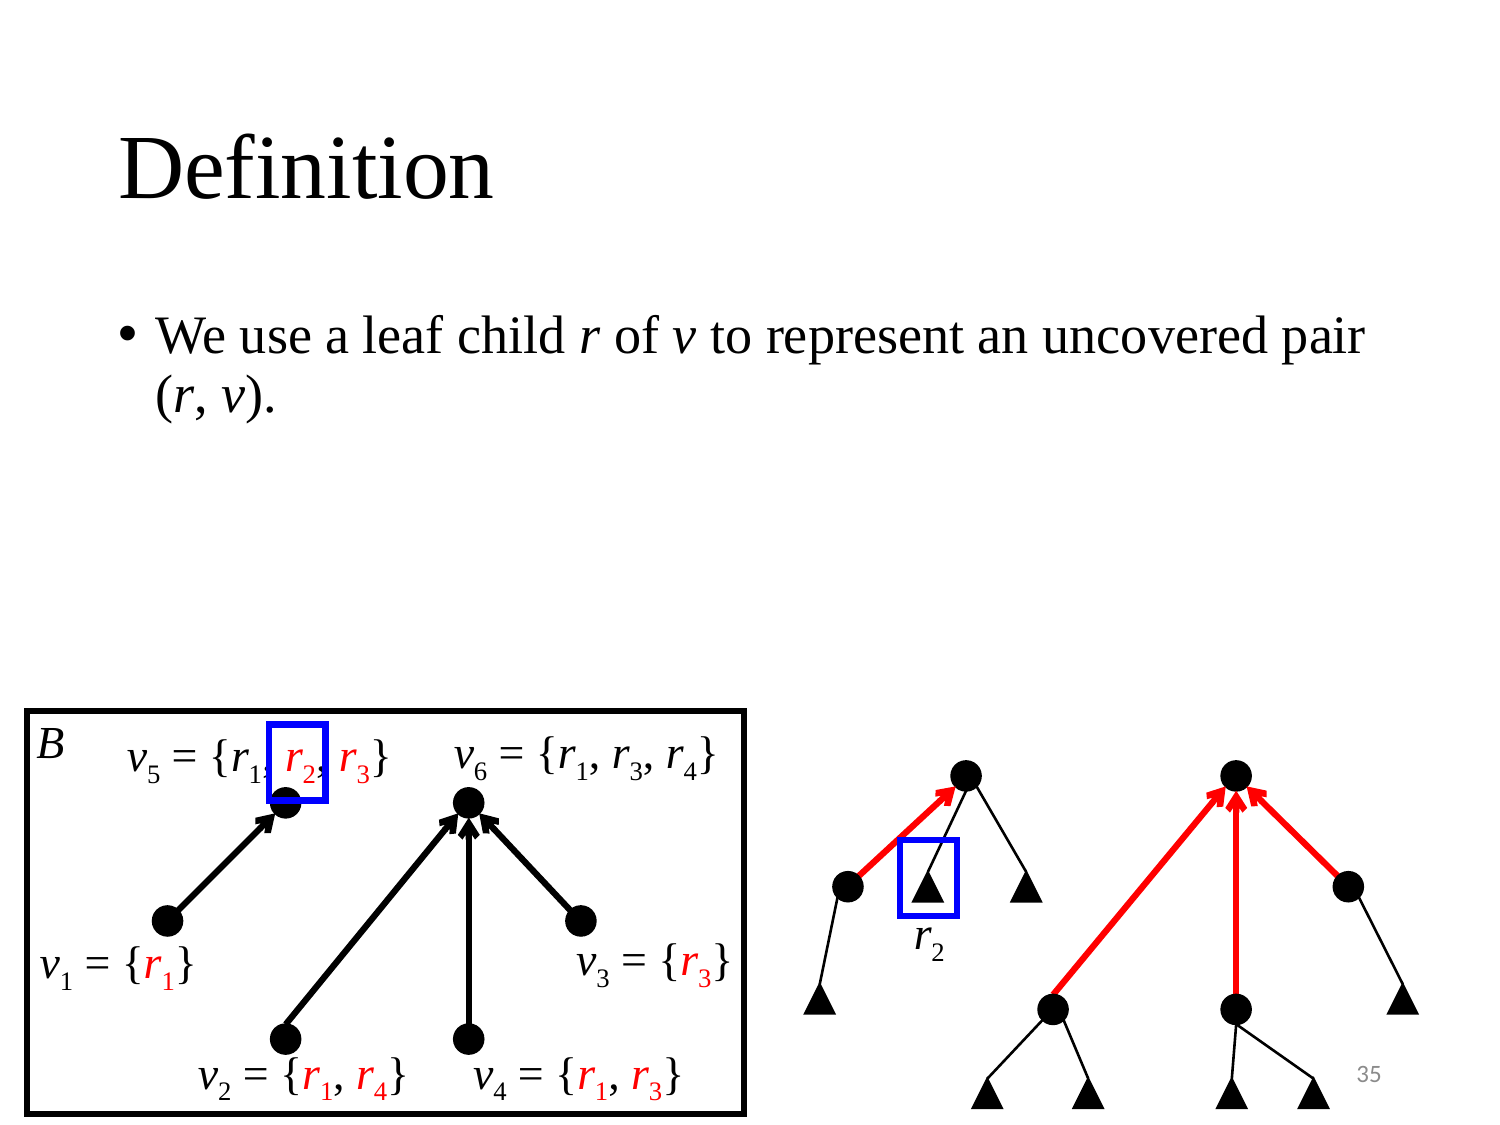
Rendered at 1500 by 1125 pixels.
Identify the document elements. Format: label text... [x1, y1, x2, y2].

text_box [804, 786, 1418, 1109]
list We use a leaf child r of v to represent an uncovered pair (r, v). [103, 299, 1397, 1014]
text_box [21, 705, 752, 1115]
text_box [950, 760, 982, 786]
text_box [1220, 760, 1252, 786]
title Definition [103, 59, 1397, 278]
